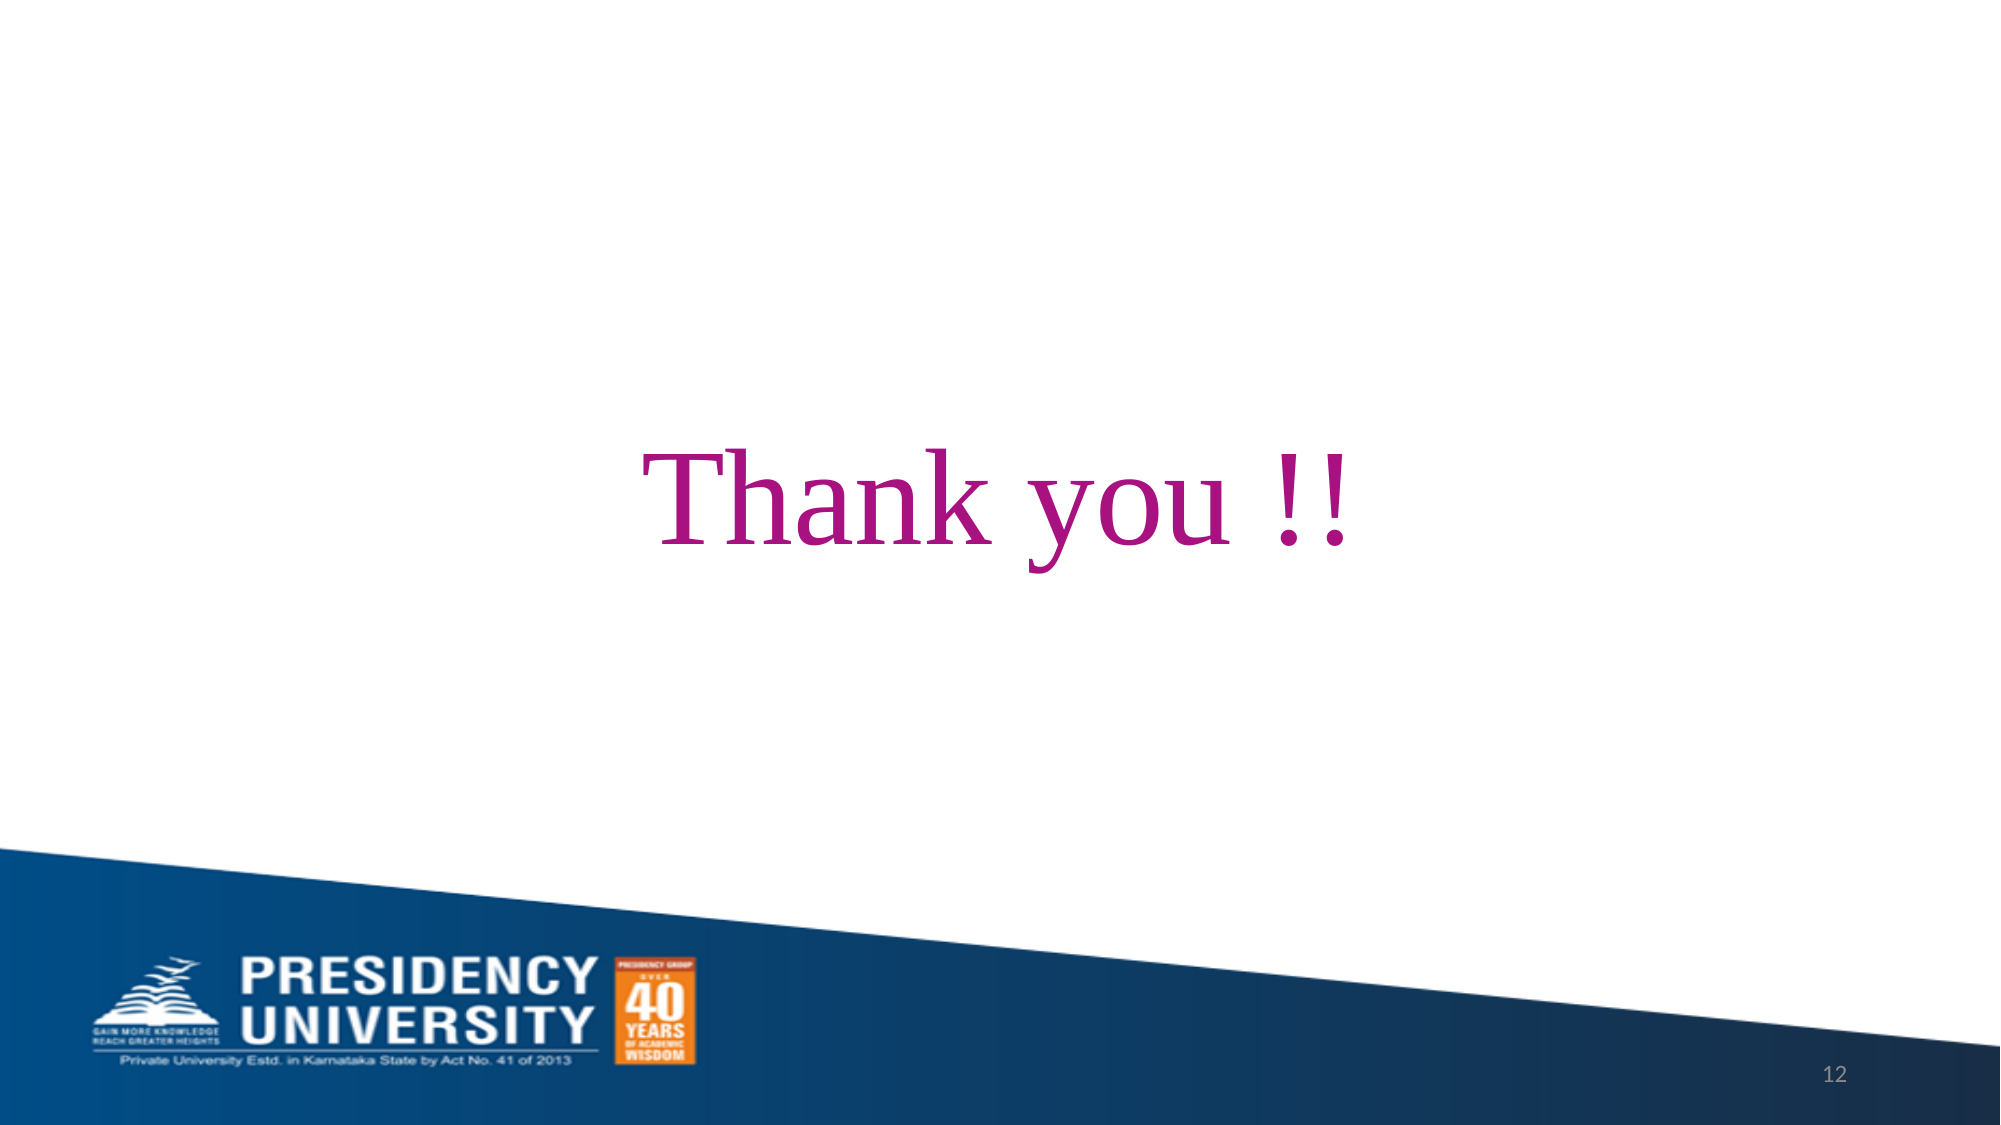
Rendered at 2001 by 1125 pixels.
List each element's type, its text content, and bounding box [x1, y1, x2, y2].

slide_number 12 [1412, 1042, 1863, 1103]
picture [0, 845, 2000, 1125]
list Thank you !! [137, 417, 1863, 618]
